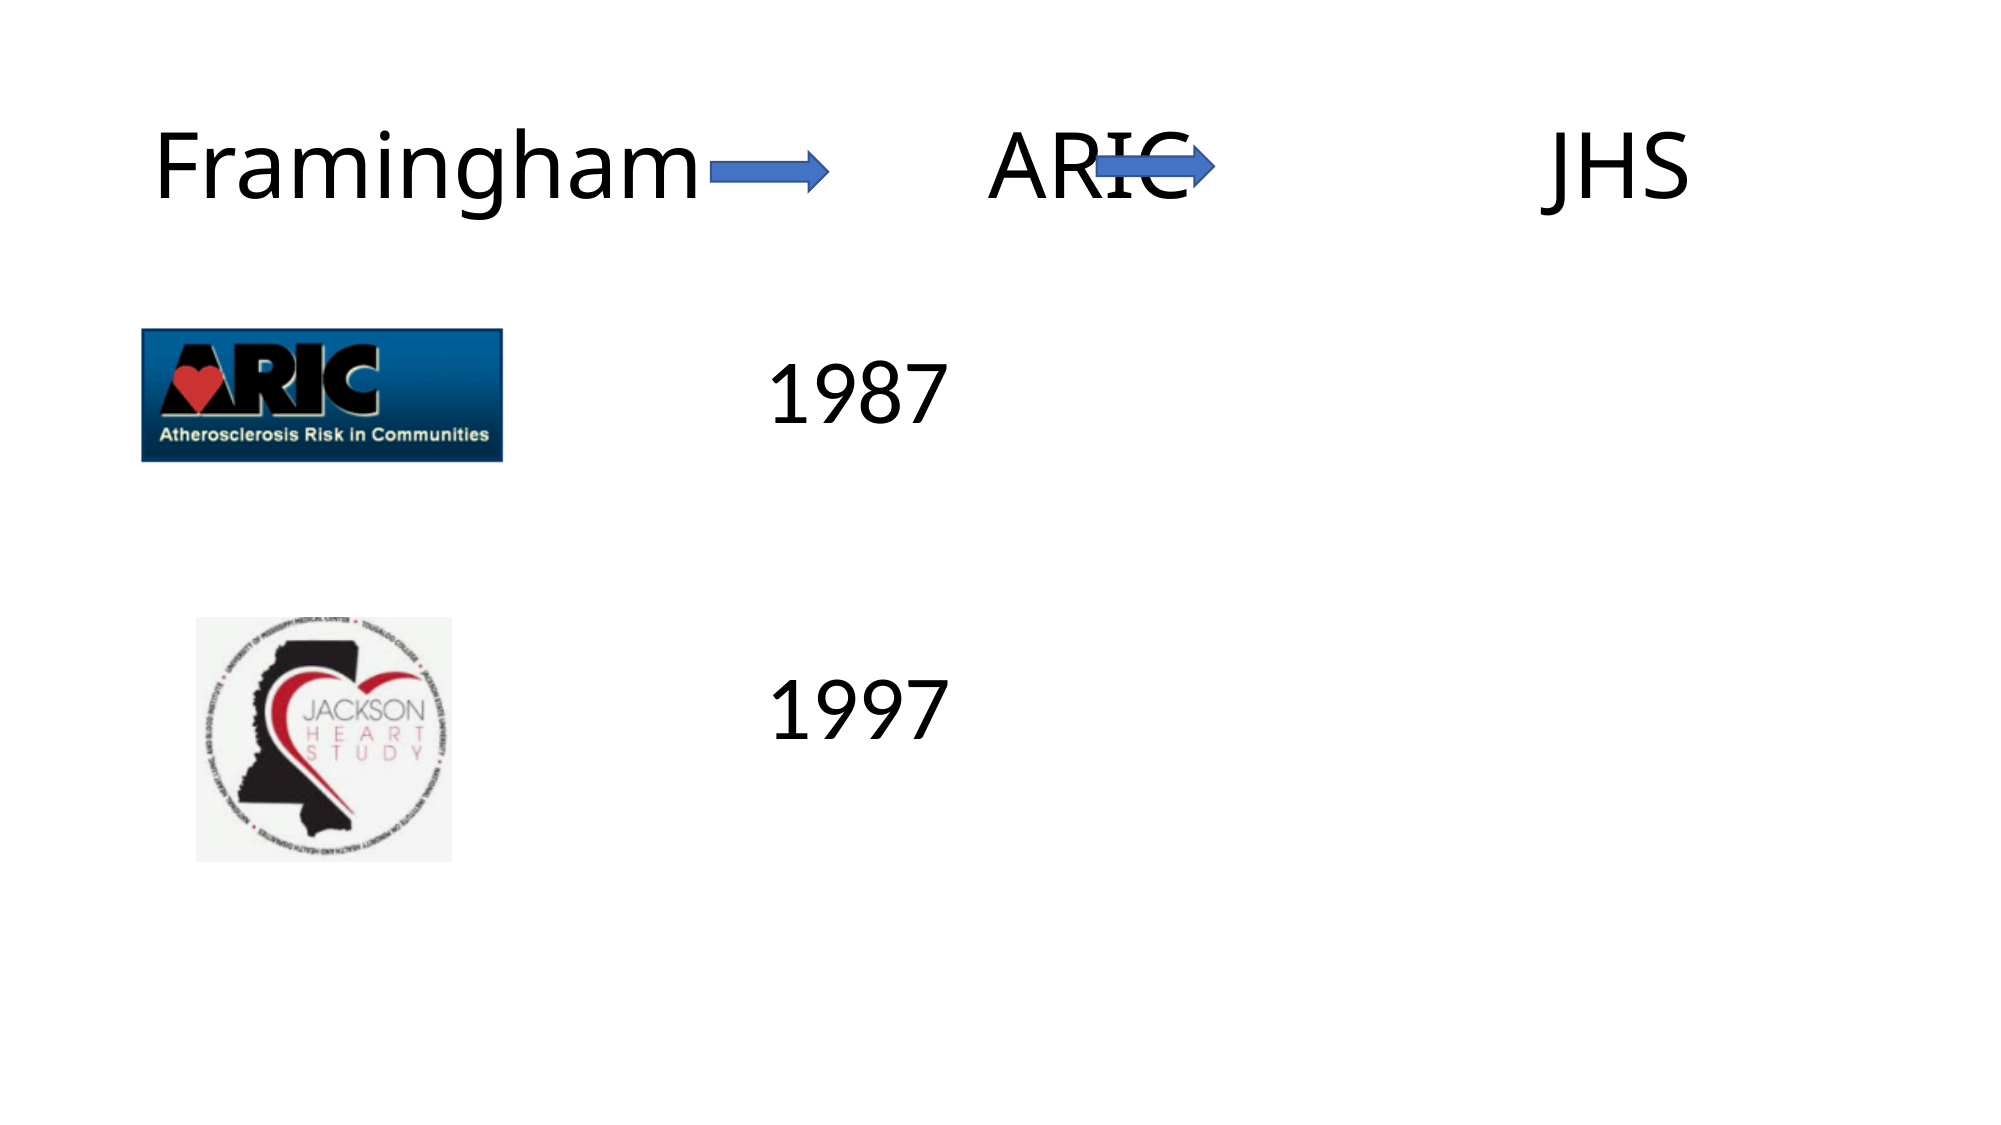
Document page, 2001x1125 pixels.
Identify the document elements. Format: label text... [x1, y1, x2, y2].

text_box 1997 [751, 640, 1001, 766]
title Framingham ARIC JHS [137, 59, 1863, 278]
text_box 1987 [750, 324, 1000, 449]
picture [196, 617, 452, 862]
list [137, 324, 511, 467]
text_box [1095, 144, 1216, 189]
text_box [709, 149, 830, 194]
